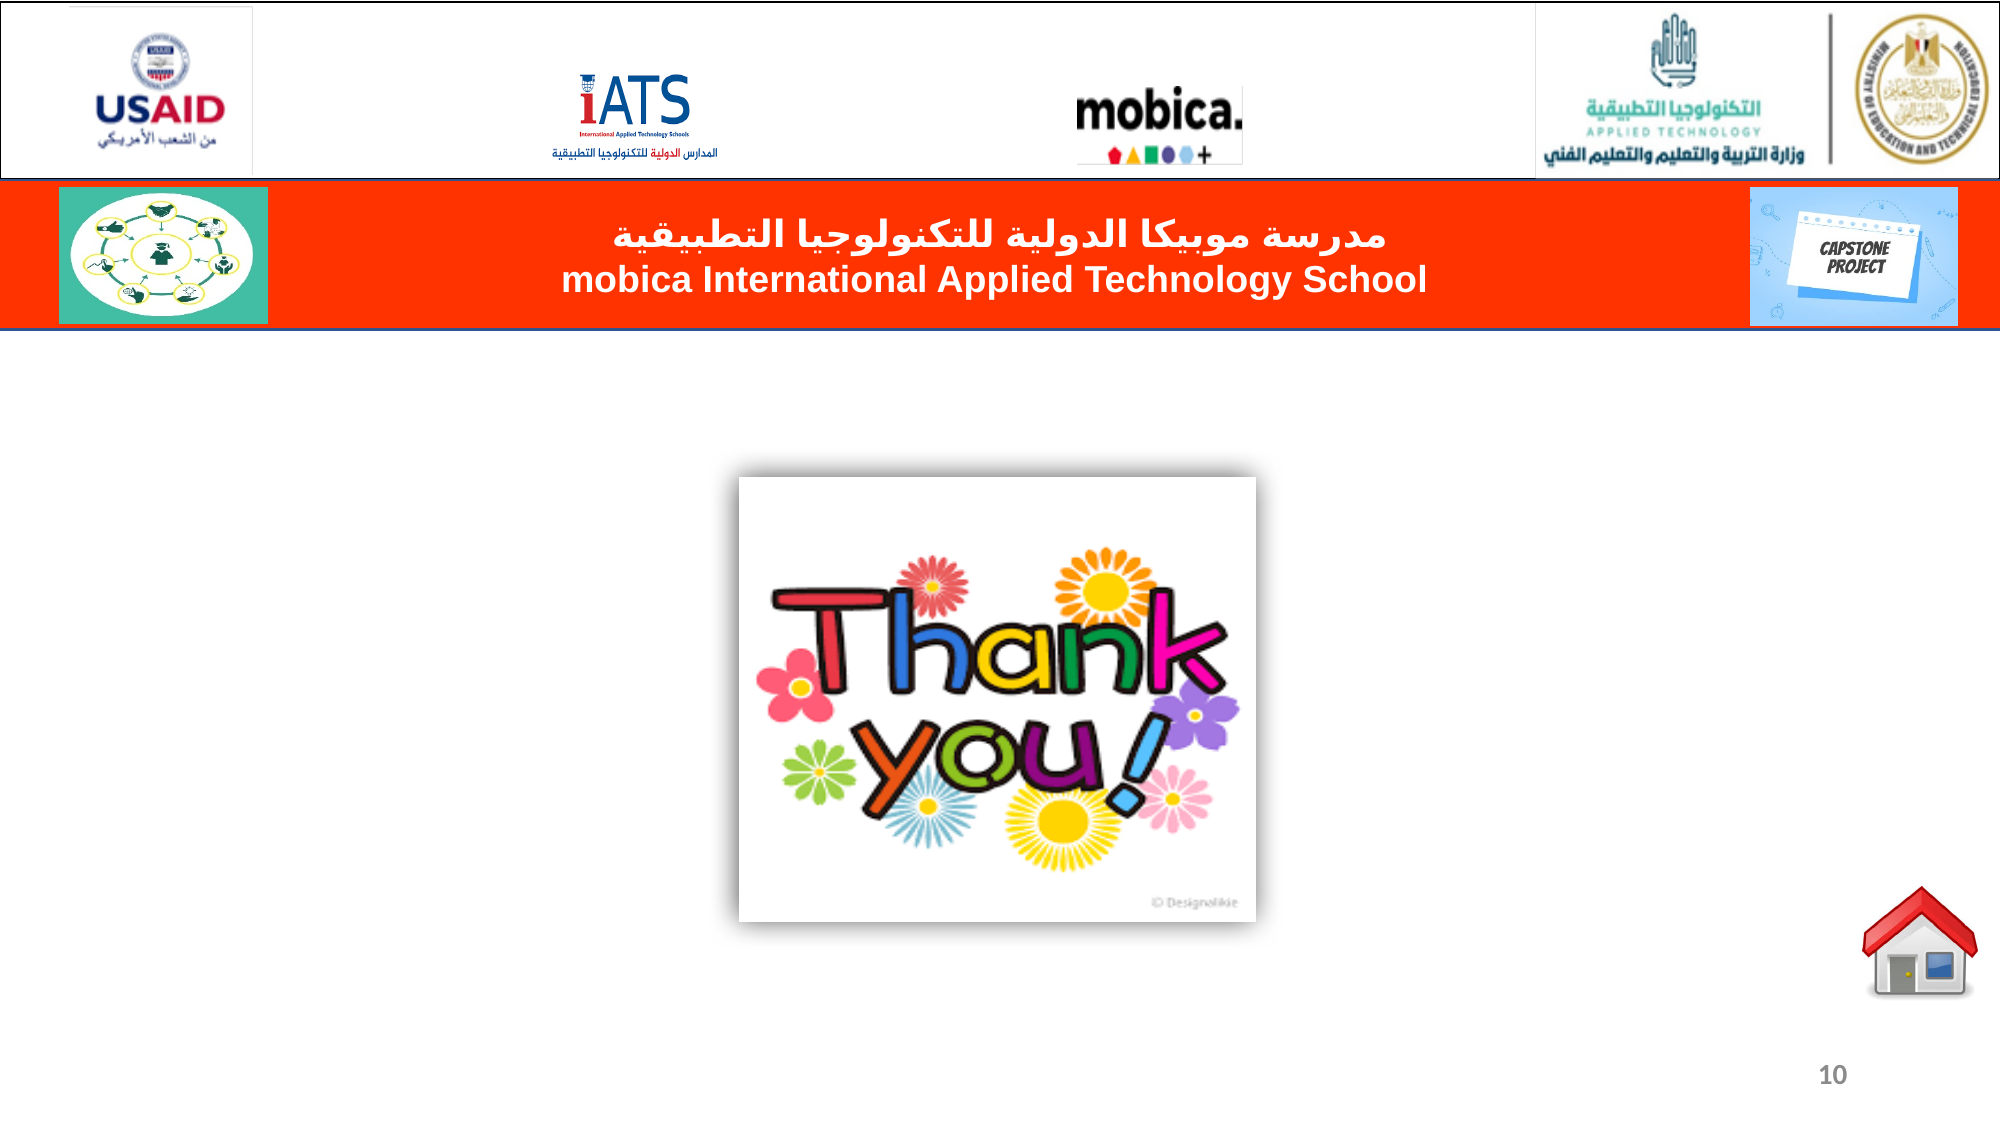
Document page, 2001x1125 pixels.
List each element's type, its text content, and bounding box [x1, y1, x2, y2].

picture [546, 69, 721, 162]
text_box [0, 1, 2000, 179]
slide_number 10 [1412, 1042, 1863, 1103]
picture [69, 5, 254, 175]
picture [1750, 187, 1958, 326]
picture [1533, 3, 1998, 181]
picture [1862, 886, 1978, 1001]
picture [1077, 86, 1244, 167]
text_box مدرسة موبيكا الدولية للتكنولوجيا التطبيقية mobica International Applied Technology School [0, 179, 2000, 331]
picture [59, 187, 268, 324]
picture [739, 477, 1256, 922]
